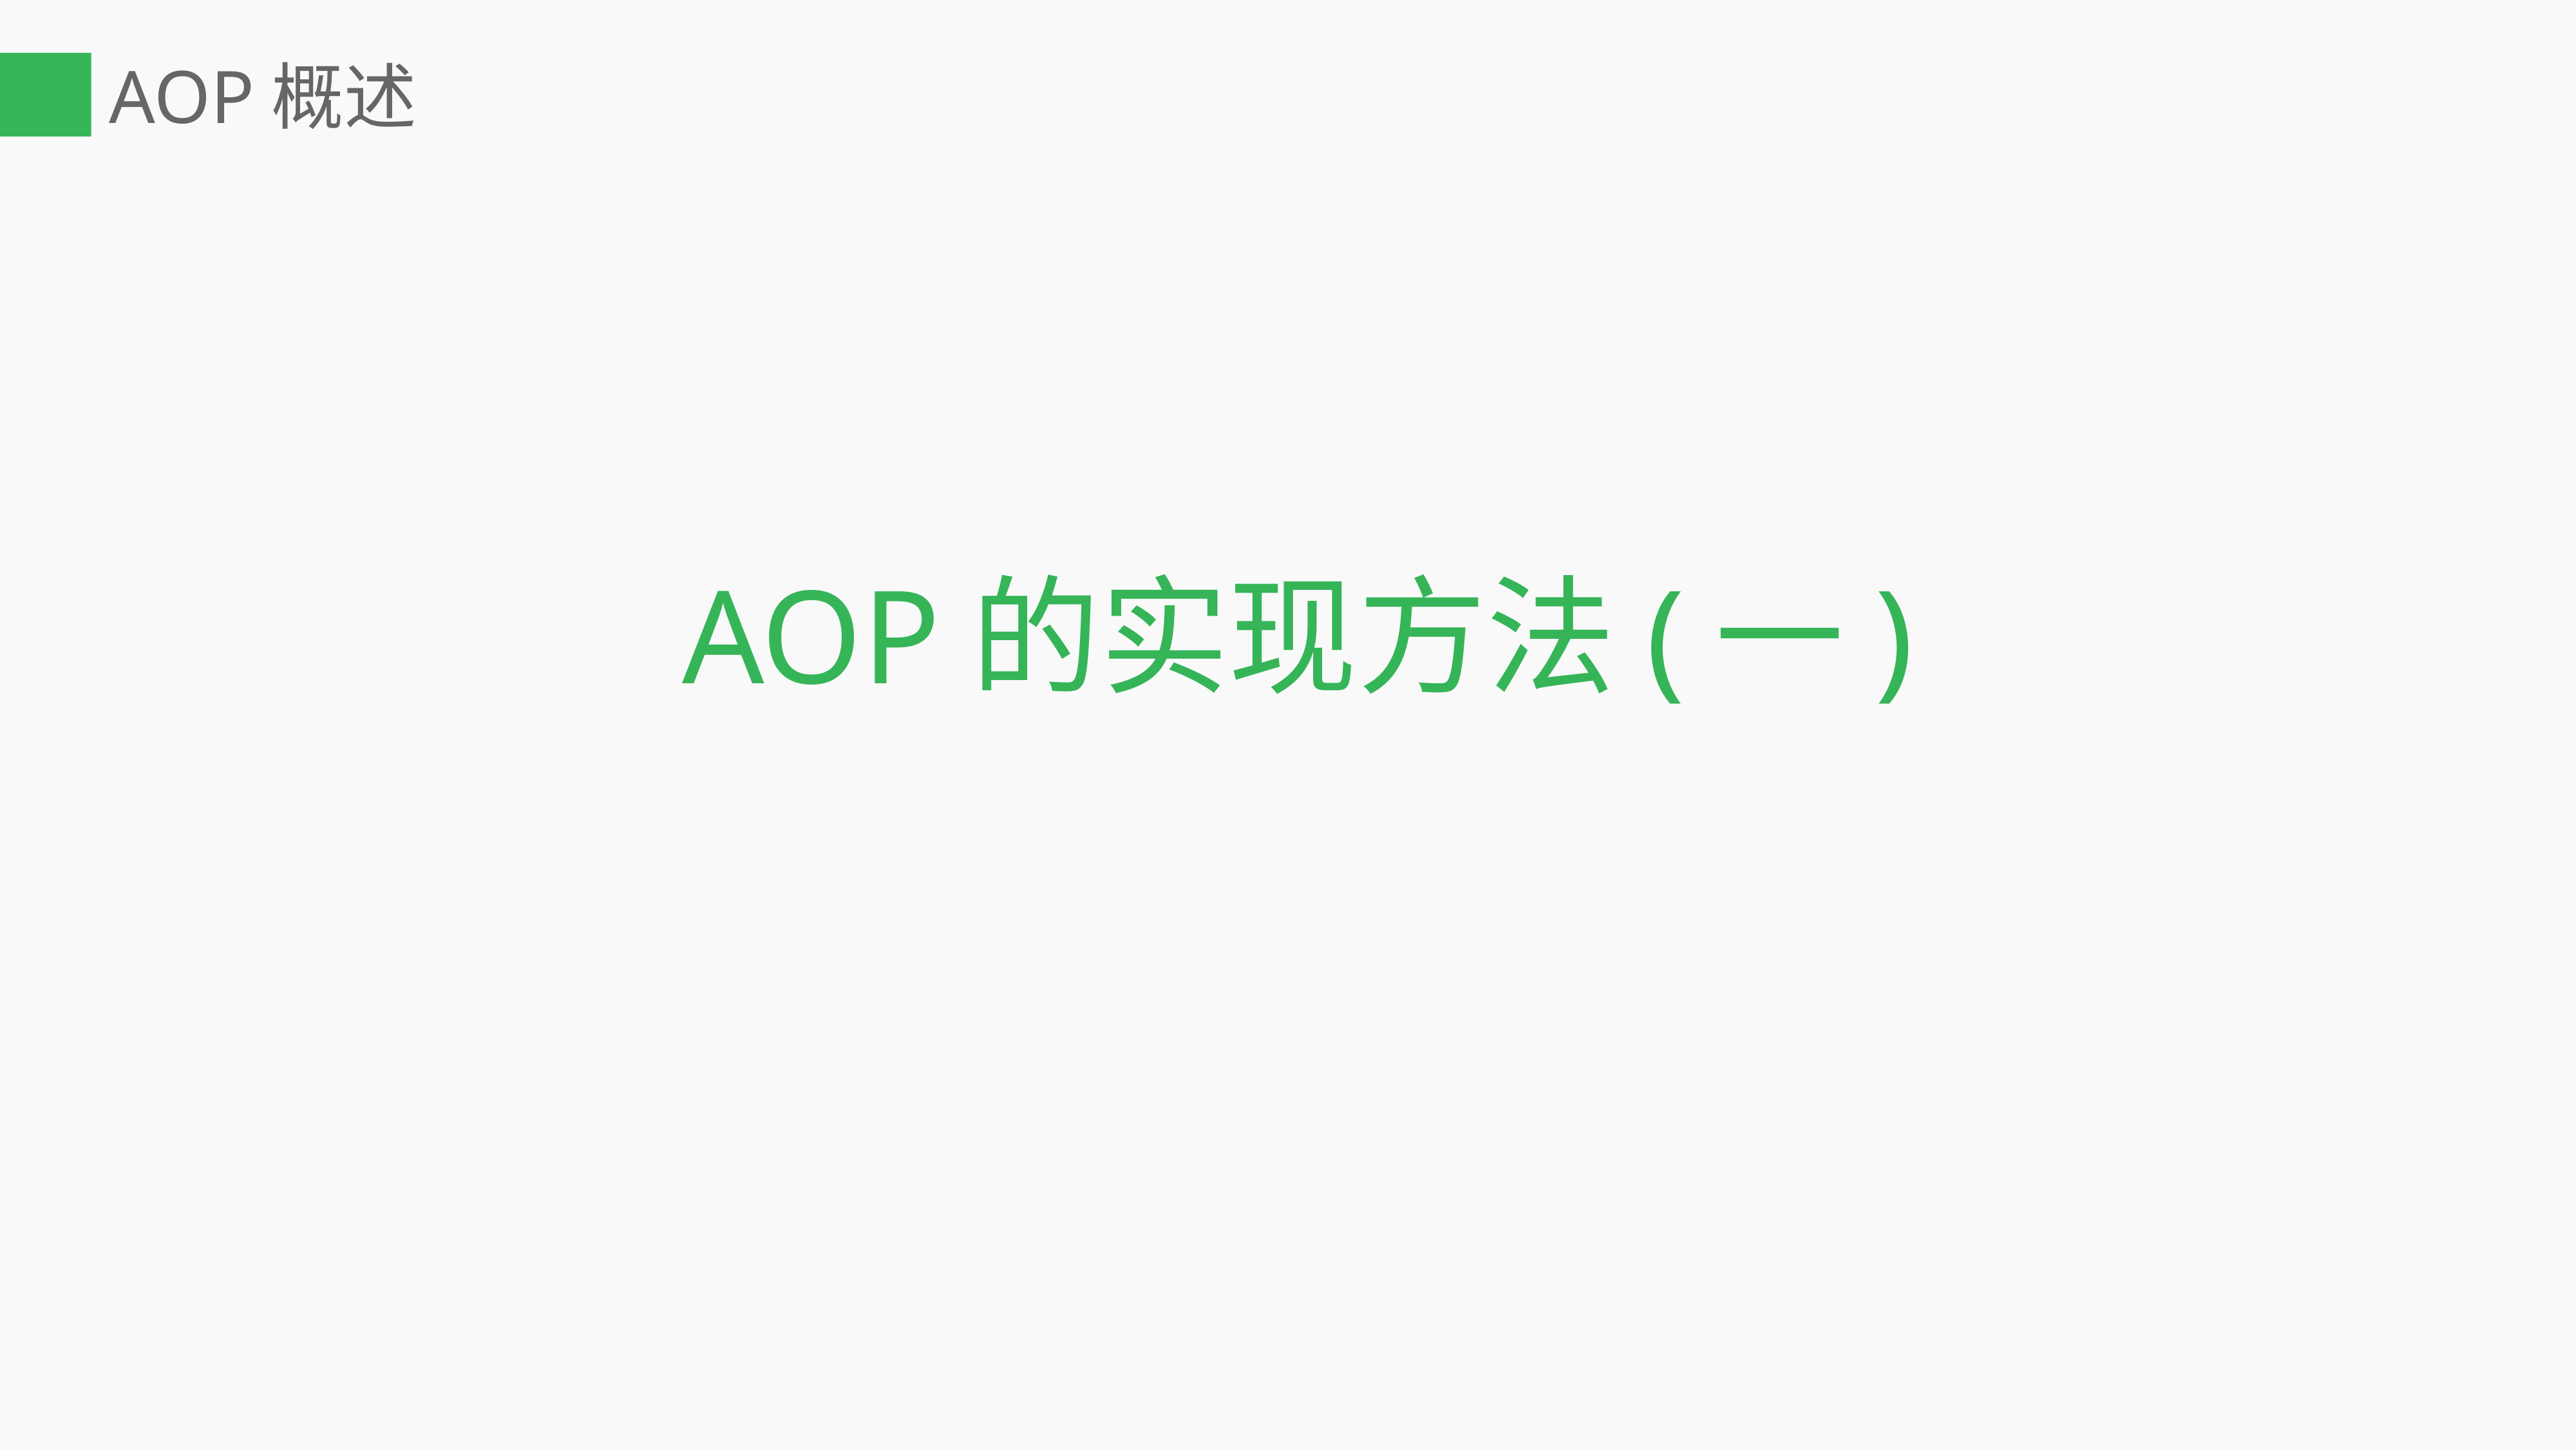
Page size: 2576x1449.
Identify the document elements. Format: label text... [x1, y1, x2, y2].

title AOP概述 [108, 44, 2540, 144]
list AOP的实现方法(一) [22, 517, 2554, 685]
picture [0, 53, 91, 137]
